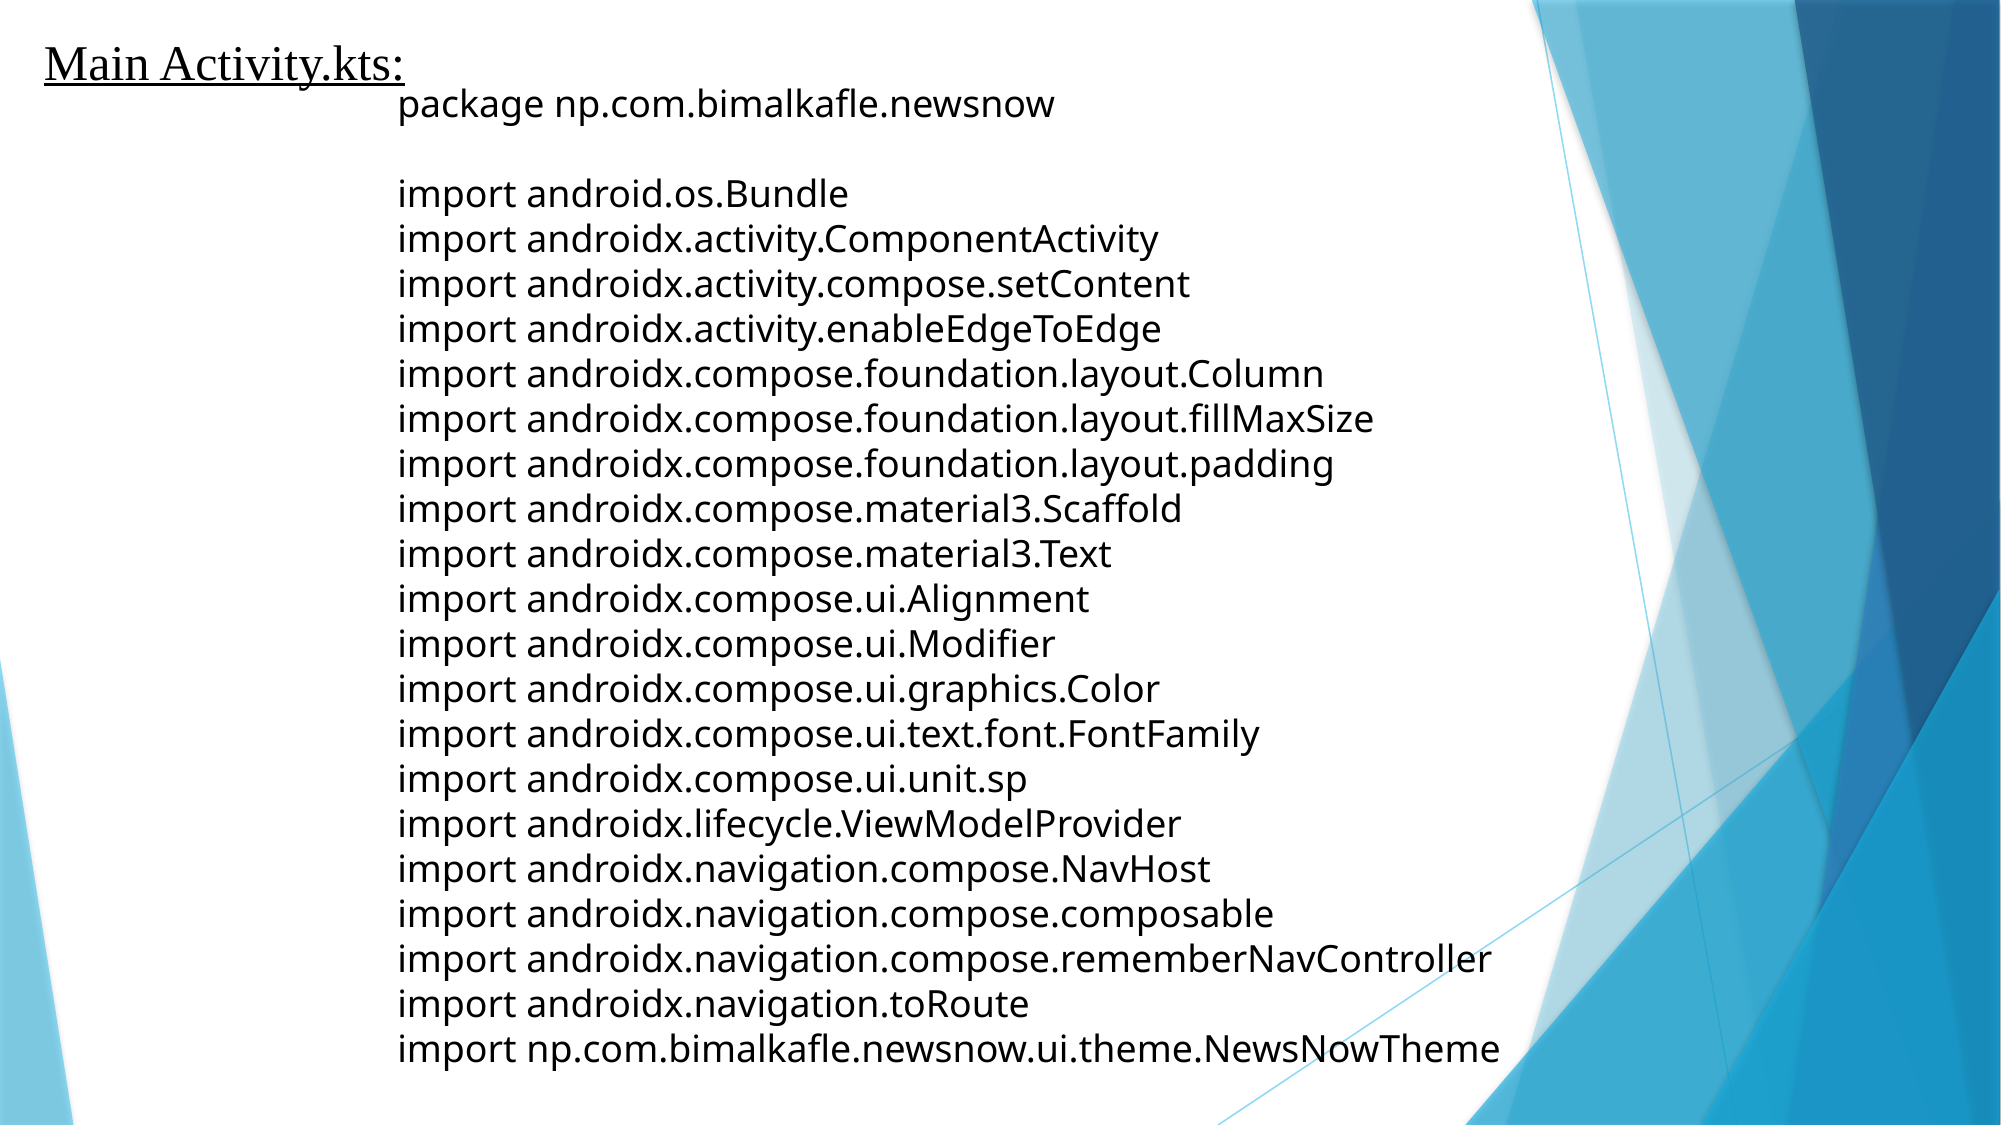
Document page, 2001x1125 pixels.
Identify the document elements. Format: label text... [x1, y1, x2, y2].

text_box Main Activity.kts: [29, 22, 518, 98]
text_box package np.com.bimalkafle.newsnow import android.os.Bundle import androidx.activity.ComponentActivity import androidx.activity.compose.setContent import androidx.activity.enableEdgeToEdge import androidx.compose.foundation.layout.Column import androidx.compose.foundation.layout.fillMaxSize import androidx.compose.foundation.layout.padding import androidx.compose.material3.Scaffold import androidx.compose.material3.Text import androidx.compose.ui.Alignment import androidx.compose.ui.Modifier import androidx.compose.ui.graphics.Color import androidx.compose.ui.text.font.FontFamily import androidx.compose.ui.unit.sp import androidx.lifecycle.ViewModelProvider import androidx.navigation.compose.NavHost import androidx.navigation.compose.composable import androidx.navigation.compose.rememberNavController import androidx.navigation.toRoute import np.com.bimalkafle.newsnow.ui.theme.NewsNowTheme [382, 72, 2000, 1078]
